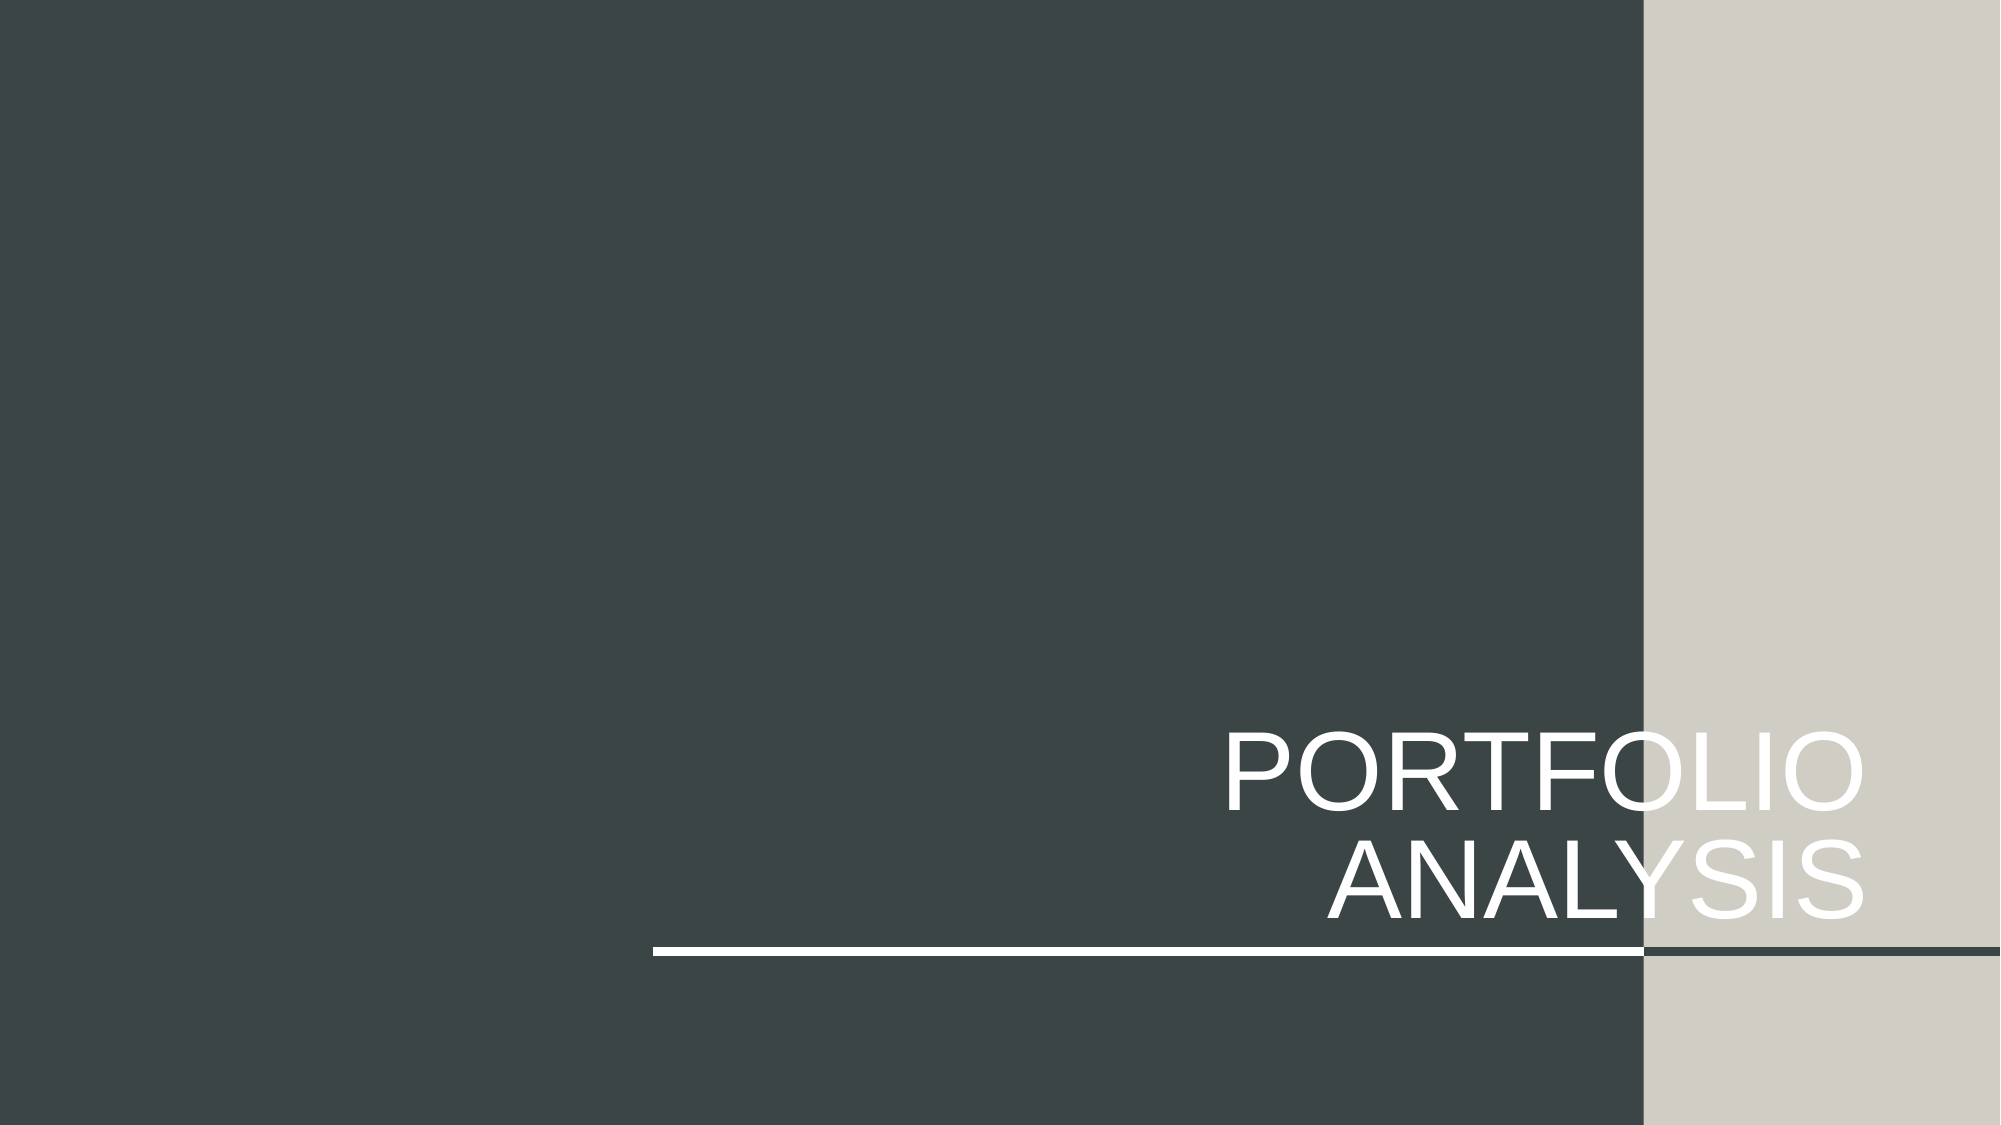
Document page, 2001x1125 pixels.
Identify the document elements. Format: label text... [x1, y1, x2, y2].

title Portfolio analysis [788, 716, 1884, 996]
